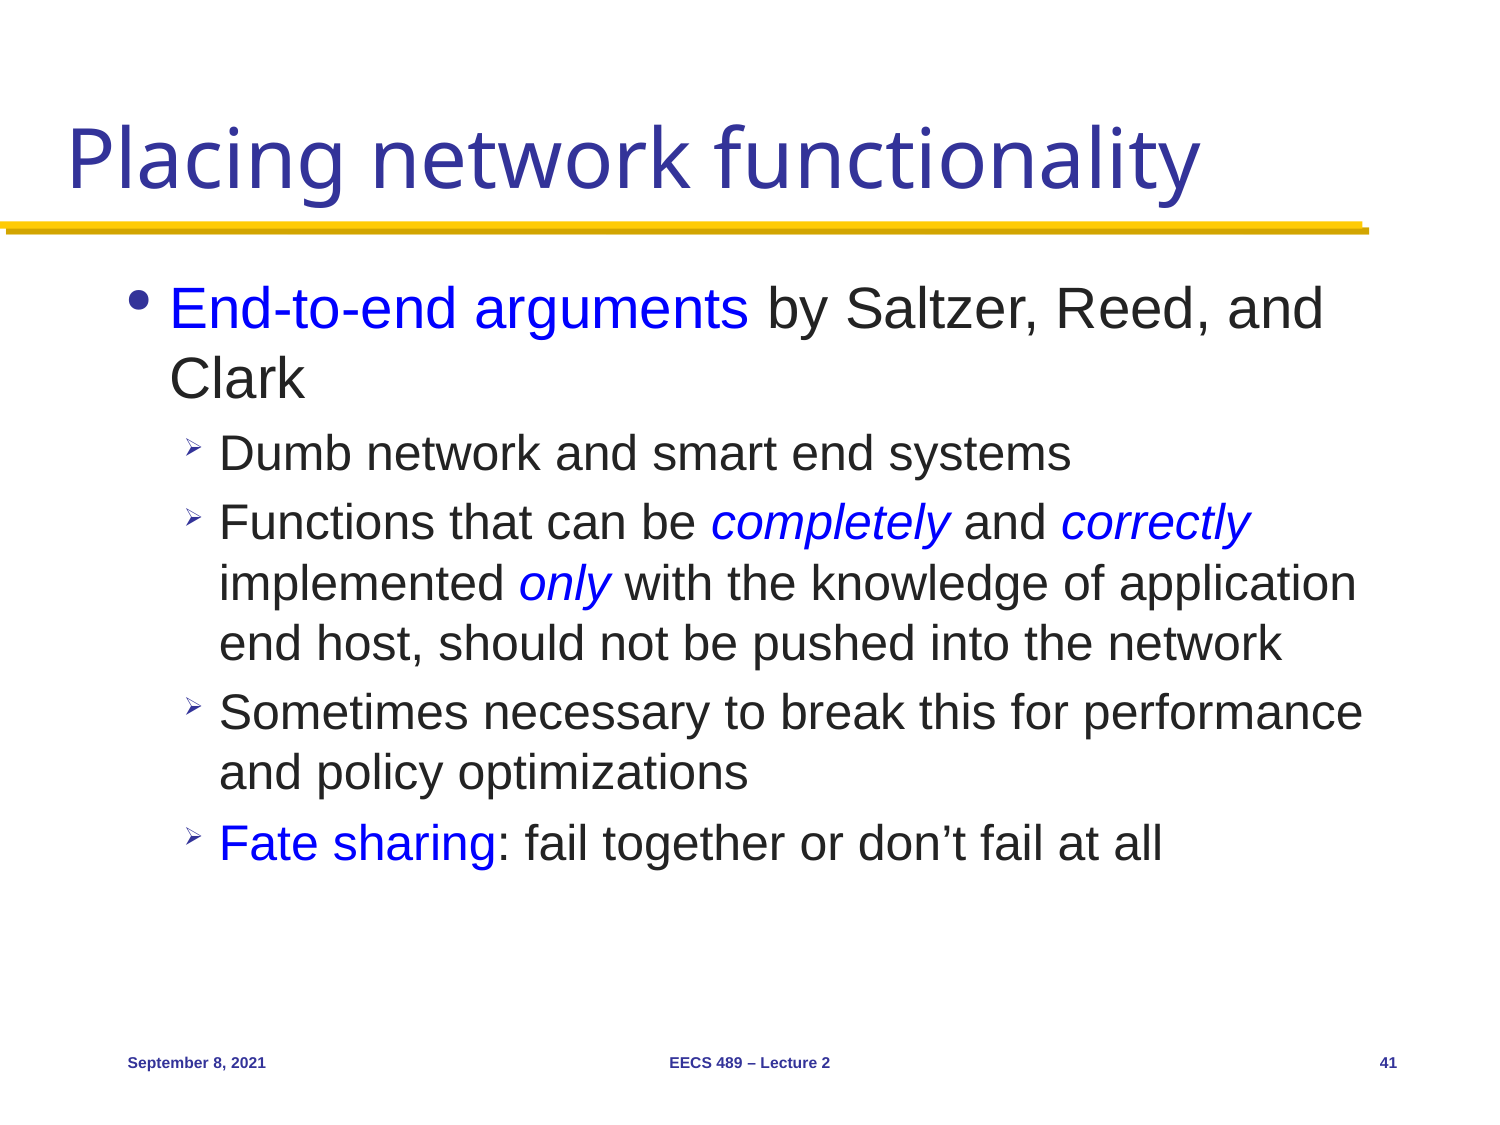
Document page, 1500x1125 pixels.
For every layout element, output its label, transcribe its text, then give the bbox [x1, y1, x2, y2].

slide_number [112, 1024, 426, 1101]
slide_number 41 [1312, 1024, 1413, 1101]
list End-to-end arguments by Saltzer, Reed, and Clark Dumb network and smart end systems Functions that can be completely and correctly implemented only with the knowledge of application end host, should not be pushed into the network Sometimes necessary to break this for performance and policy optimizations Fate sharing: fail together or don’t fail at all [112, 262, 1413, 988]
footer EECS 489 – Lecture 2 [512, 1024, 988, 1101]
title Placing network functionality [49, 24, 1451, 213]
